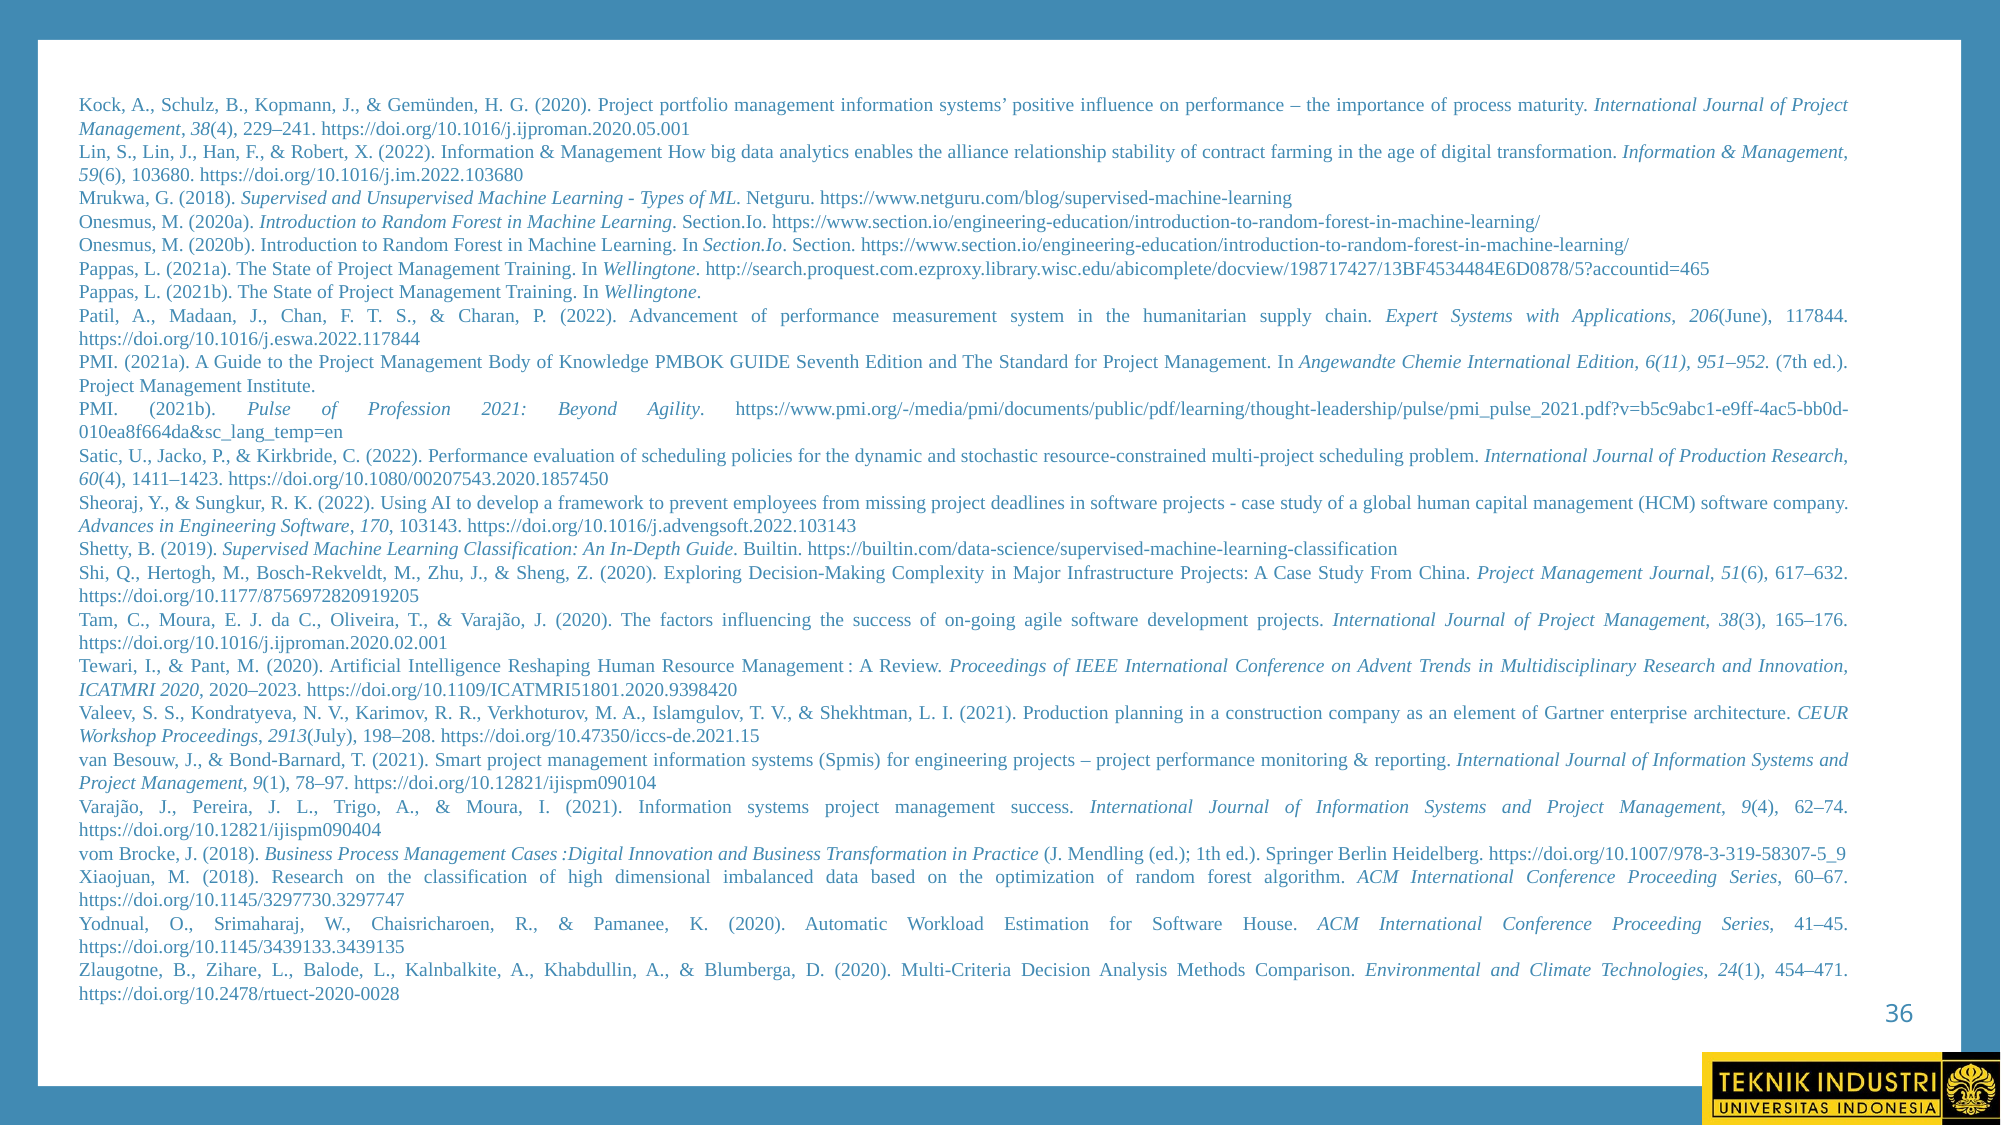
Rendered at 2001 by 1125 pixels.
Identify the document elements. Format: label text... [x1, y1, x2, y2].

picture [1702, 1052, 2001, 1125]
slide_number 36 [1863, 985, 1929, 1045]
list Kock, A., Schulz, B., Kopmann, J., & Gemünden, H. G. (2020). Project portfolio management information systems’ positive influence on performance – the importance of process maturity. International Journal of Project Management, 38(4), 229–241. https://doi.org/10.1016/j.ijproman.2020.05.001 Lin, S., Lin, J., Han, F., & Robert, X. (2022). Information & Management How big data analytics enables the alliance relationship stability of contract farming in the age of digital transformation. Information & Management, 59(6), 103680. https://doi.org/10.1016/j.im.2022.103680 Mrukwa, G. (2018). Supervised and Unsupervised Machine Learning - Types of ML. Netguru. https://www.netguru.com/blog/supervised-machine-learning Onesmus, M. (2020a). Introduction to Random Forest in Machine Learning. Section.Io. https://www.section.io/engineering-education/introduction-to-random-forest-in-machine-learning/ Onesmus, M. (2020b). Introduction to Random Forest in Machine Learning. In Section.Io. Section. https://www.section.io/engineering-education/introduction-to-random-forest-in-machine-learning/ Pappas, L. (2021a). The State of Project Management Training. In Wellingtone. http://search.proquest.com.ezproxy.library.wisc.edu/abicomplete/docview/198717427/13BF4534484E6D0878/5?accountid=465 Pappas, L. (2021b). The State of Project Management Training. In Wellingtone. Patil, A., Madaan, J., Chan, F. T. S., & Charan, P. (2022). Advancement of performance measurement system in the humanitarian supply chain. Expert Systems with Applications, 206(June), 117844. https://doi.org/10.1016/j.eswa.2022.117844 PMI. (2021a). A Guide to the Project Management Body of Knowledge PMBOK GUIDE Seventh Edition and The Standard for Project Management. In Angewandte Chemie International Edition, 6(11), 951–952. (7th ed.). Project Management Institute. PMI. (2021b). Pulse of Profession 2021: Beyond Agility. https://www.pmi.org/-/media/pmi/documents/public/pdf/learning/thought-leadership/pulse/pmi_pulse_2021.pdf?v=b5c9abc1-e9ff-4ac5-bb0d-010ea8f664da&sc_lang_temp=en Satic, U., Jacko, P., & Kirkbride, C. (2022). Performance evaluation of scheduling policies for the dynamic and stochastic resource-constrained multi-project scheduling problem. International Journal of Production Research, 60(4), 1411–1423. https://doi.org/10.1080/00207543.2020.1857450 Sheoraj, Y., & Sungkur, R. K. (2022). Using AI to develop a framework to prevent employees from missing project deadlines in software projects - case study of a global human capital management (HCM) software company. Advances in Engineering Software, 170, 103143. https://doi.org/10.1016/j.advengsoft.2022.103143 Shetty, B. (2019). Supervised Machine Learning Classification: An In-Depth Guide. Builtin. https://builtin.com/data-science/supervised-machine-learning-classification Shi, Q., Hertogh, M., Bosch-Rekveldt, M., Zhu, J., & Sheng, Z. (2020). Exploring Decision-Making Complexity in Major Infrastructure Projects: A Case Study From China. Project Management Journal, 51(6), 617–632. https://doi.org/10.1177/8756972820919205 Tam, C., Moura, E. J. da C., Oliveira, T., & Varajão, J. (2020). The factors influencing the success of on-going agile software development projects. International Journal of Project Management, 38(3), 165–176. https://doi.org/10.1016/j.ijproman.2020.02.001 Tewari, I., & Pant, M. (2020). Artificial Intelligence Reshaping Human Resource Management : A Review. Proceedings of IEEE International Conference on Advent Trends in Multidisciplinary Research and Innovation, ICATMRI 2020, 2020–2023. https://doi.org/10.1109/ICATMRI51801.2020.9398420 Valeev, S. S., Kondratyeva, N. V., Karimov, R. R., Verkhoturov, M. A., Islamgulov, T. V., & Shekhtman, L. I. (2021). Production planning in a construction company as an element of Gartner enterprise architecture. CEUR Workshop Proceedings, 2913(July), 198–208. https://doi.org/10.47350/iccs-de.2021.15 van Besouw, J., & Bond-Barnard, T. (2021). Smart project management information systems (Spmis) for engineering projects – project performance monitoring & reporting. International Journal of Information Systems and Project Management, 9(1), 78–97. https://doi.org/10.12821/ijispm090104 Varajão, J., Pereira, J. L., Trigo, A., & Moura, I. (2021). Information systems project management success. International Journal of Information Systems and Project Management, 9(4), 62–74. https://doi.org/10.12821/ijispm090404 vom Brocke, J. (2018). Business Process Management Cases :Digital Innovation and Business Transformation in Practice (J. Mendling (ed.); 1th ed.). Springer Berlin Heidelberg. https://doi.org/10.1007/978-3-319-58307-5_9 Xiaojuan, M. (2018). Research on the classification of high dimensional imbalanced data based on the optimization of random forest algorithm. ACM International Conference Proceeding Series, 60–67. https://doi.org/10.1145/3297730.3297747 Yodnual, O., Srimaharaj, W., Chaisricharoen, R., & Pamanee, K. (2020). Automatic Workload Estimation for Software House. ACM International Conference Proceeding Series, 41–45. https://doi.org/10.1145/3439133.3439135 Zlaugotne, B., Zihare, L., Balode, L., Kalnbalkite, A., Khabdullin, A., & Blumberga, D. (2020). Multi-Criteria Decision Analysis Methods Comparison. Environmental and Climate Technologies, 24(1), 454–471. https://doi.org/10.2478/rtuect-2020-0028 [63, 84, 1864, 1045]
